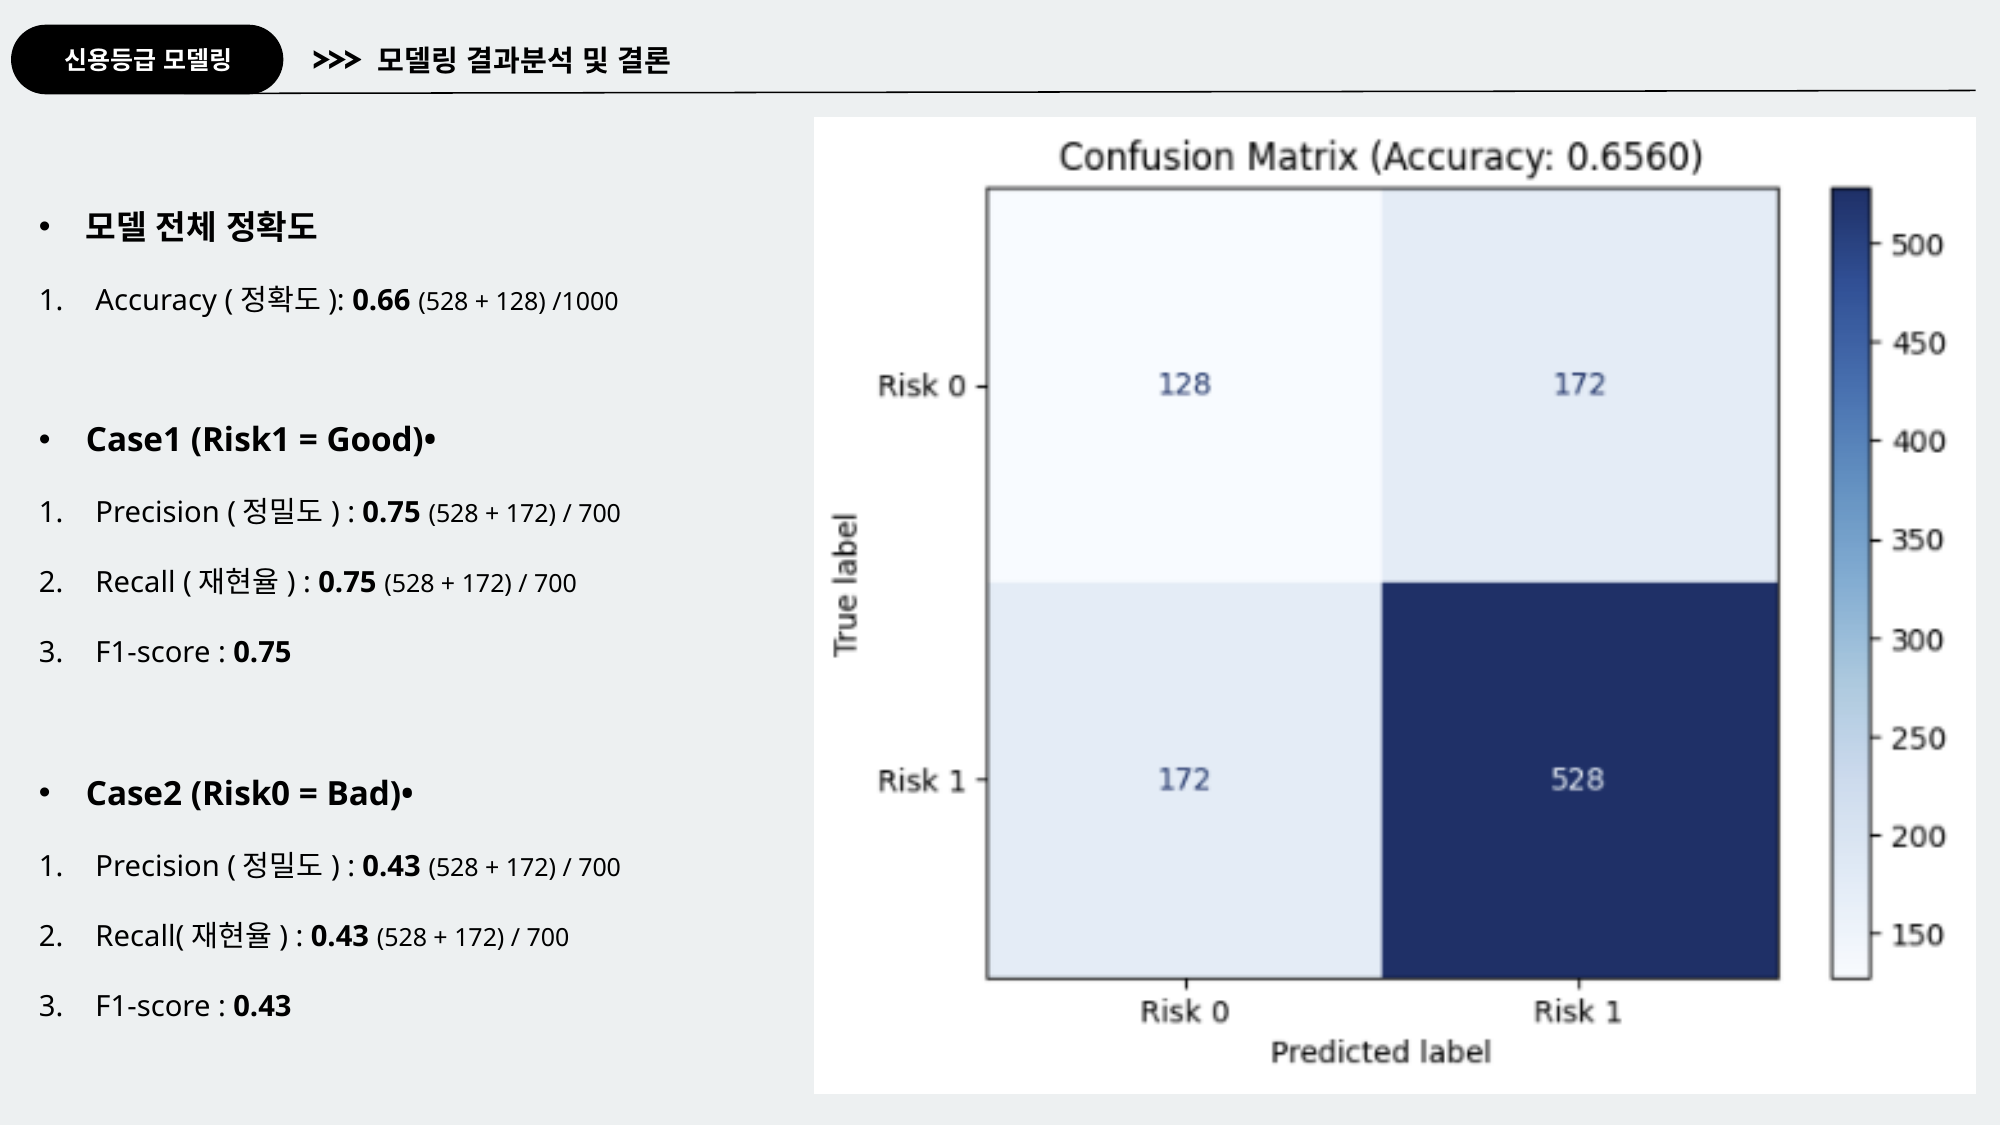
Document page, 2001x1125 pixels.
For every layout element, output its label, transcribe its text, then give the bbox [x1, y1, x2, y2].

picture [813, 116, 1977, 1095]
text_box Case2 (Risk0 = Bad)• Precision (정밀도) : 0.43 (528 + 172) / 700 Recall(재현율) : 0.43 (528 + 172) / 700 F1-score : 0.43 [24, 724, 813, 1030]
text_box 모델 전체 정확도 Accuracy (정확도): 0.66 (528 + 128) /1000 [24, 159, 813, 324]
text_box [10, 24, 1977, 95]
text_box Case1 (Risk1 = Good)• Precision (정밀도) : 0.75 (528 + 172) / 700 Recall (재현율) : 0.75 (528 + 172) / 700 F1-score : 0.75 [24, 371, 813, 676]
